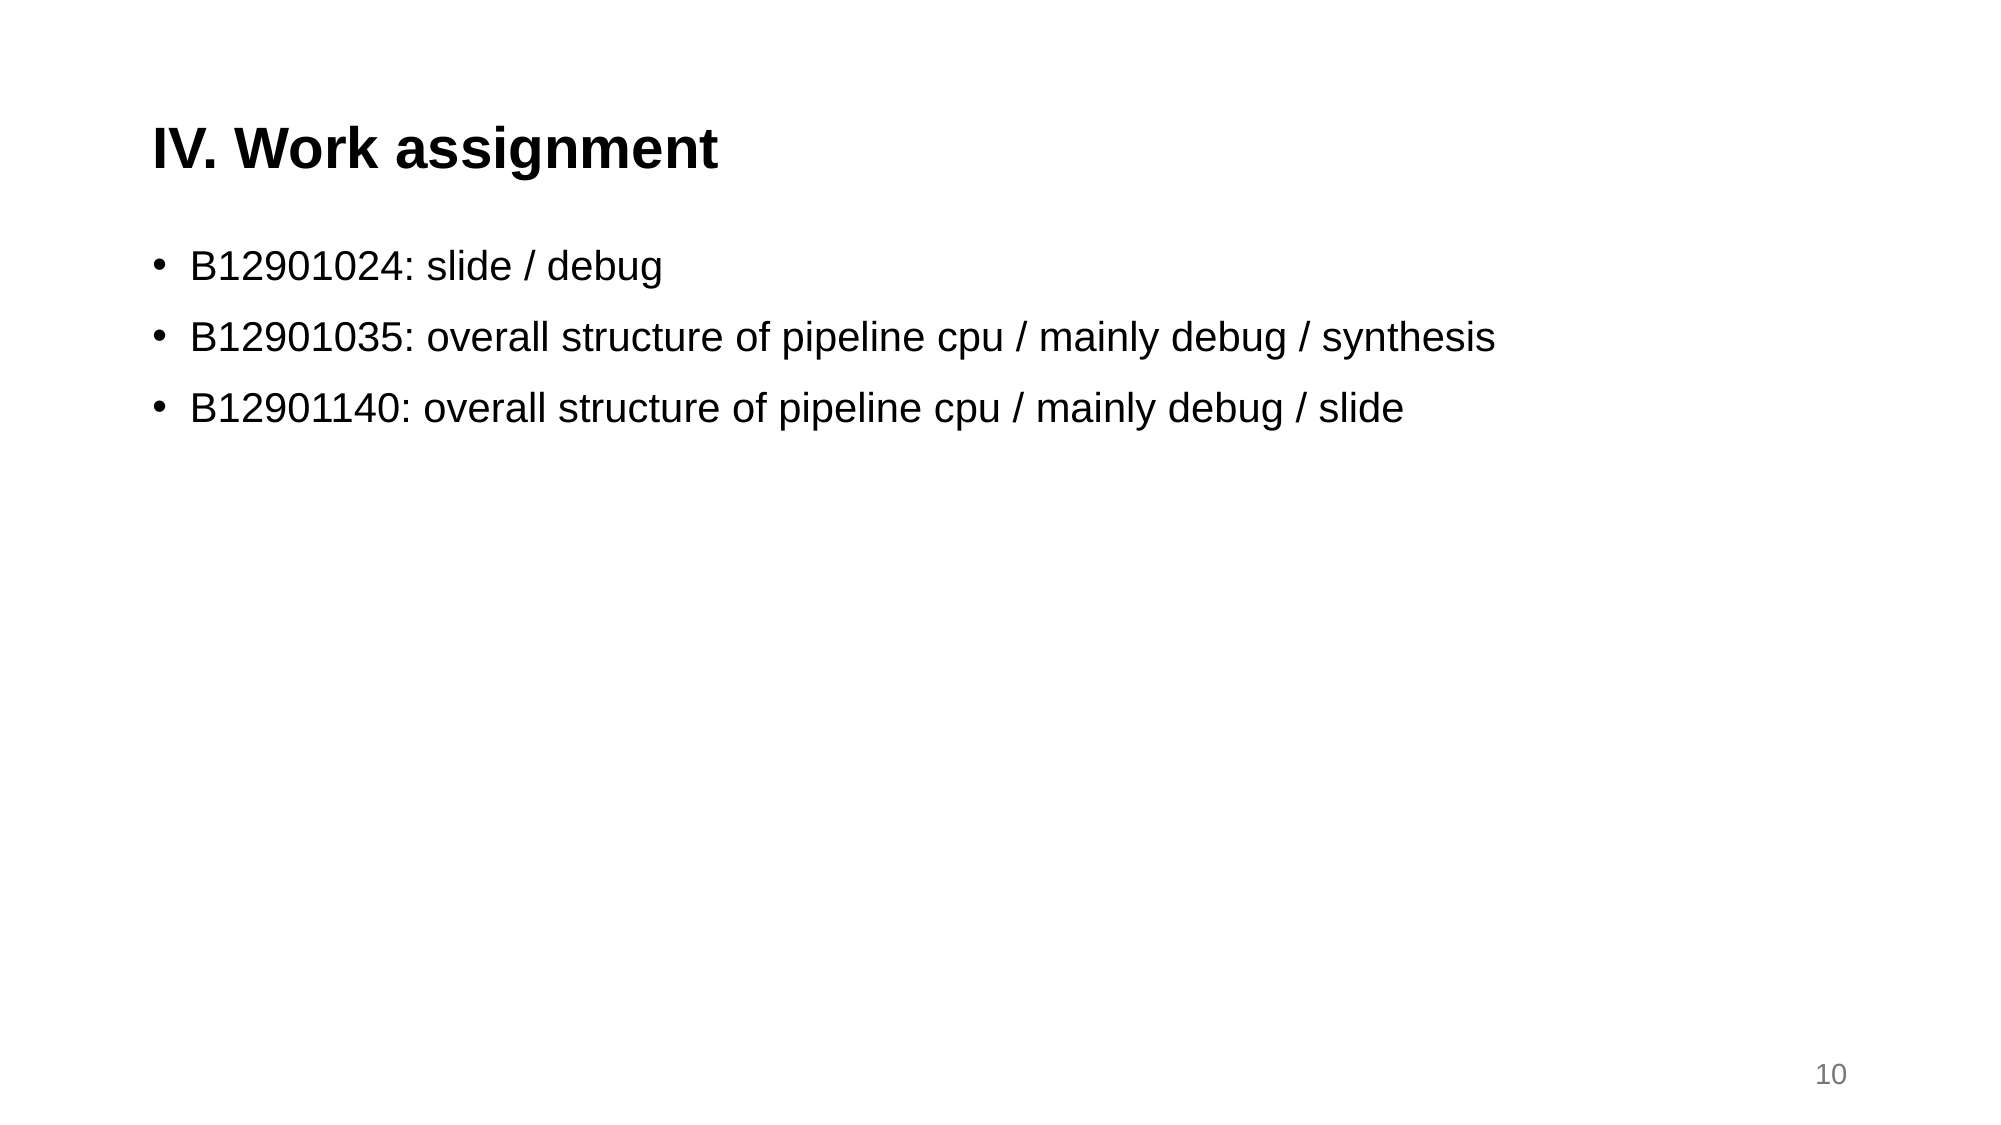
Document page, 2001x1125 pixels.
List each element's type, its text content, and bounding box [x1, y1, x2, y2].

slide_number 10 [1412, 1042, 1863, 1103]
title IV. Work assignment [137, 73, 1800, 226]
list B12901024: slide / debug B12901035: overall structure of pipeline cpu / mainly debug / synthesis B12901140: overall structure of pipeline cpu / mainly debug / slide [137, 231, 1916, 1043]
